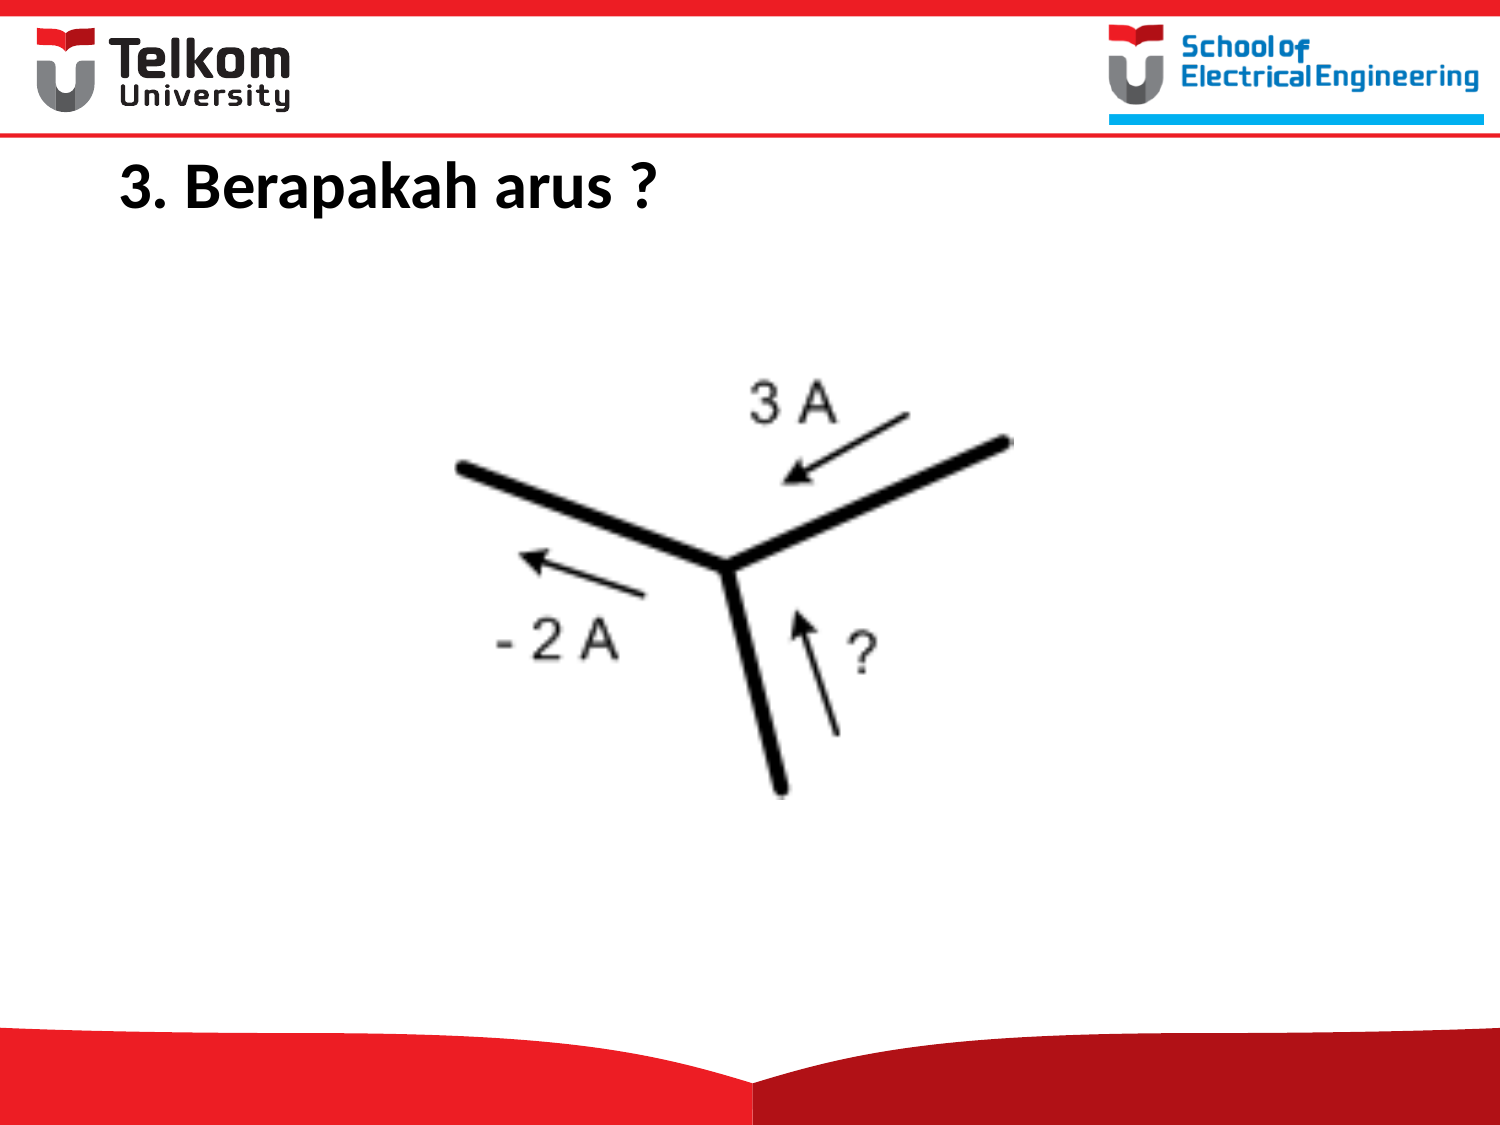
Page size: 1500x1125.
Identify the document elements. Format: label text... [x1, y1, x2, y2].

picture [1100, 24, 1484, 125]
picture [454, 362, 1014, 800]
title 3. Berapakah arus ? [102, 148, 1398, 225]
